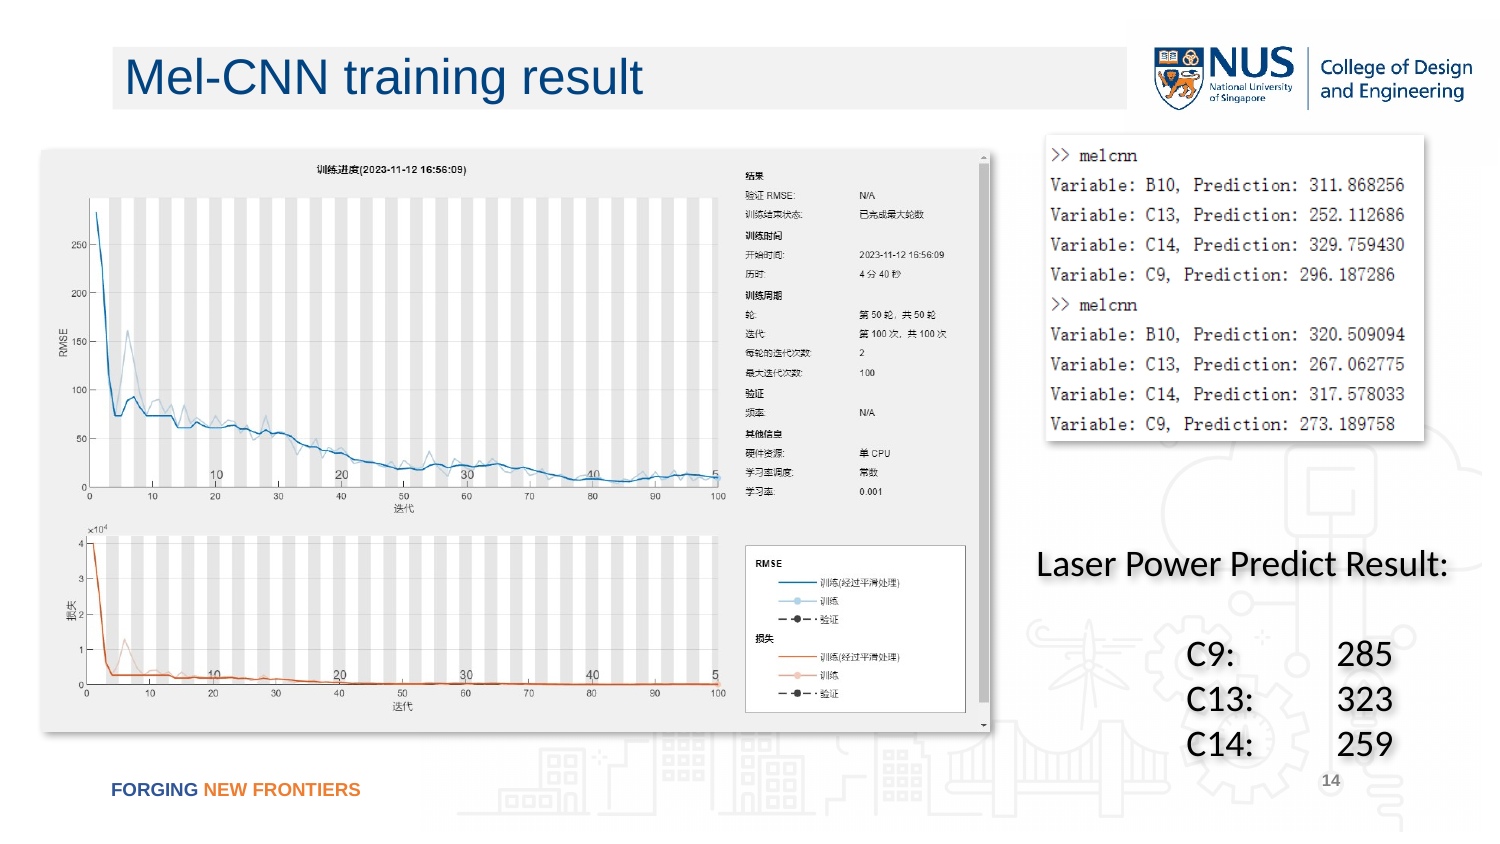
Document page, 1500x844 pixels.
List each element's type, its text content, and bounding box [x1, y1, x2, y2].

title Mel-CNN training result [112, 46, 1127, 110]
picture [1045, 19, 1500, 441]
picture [41, 150, 990, 732]
text_box Laser Power Predict Result: C9: 285 C13: 323 C14: 259 [1021, 531, 1471, 772]
